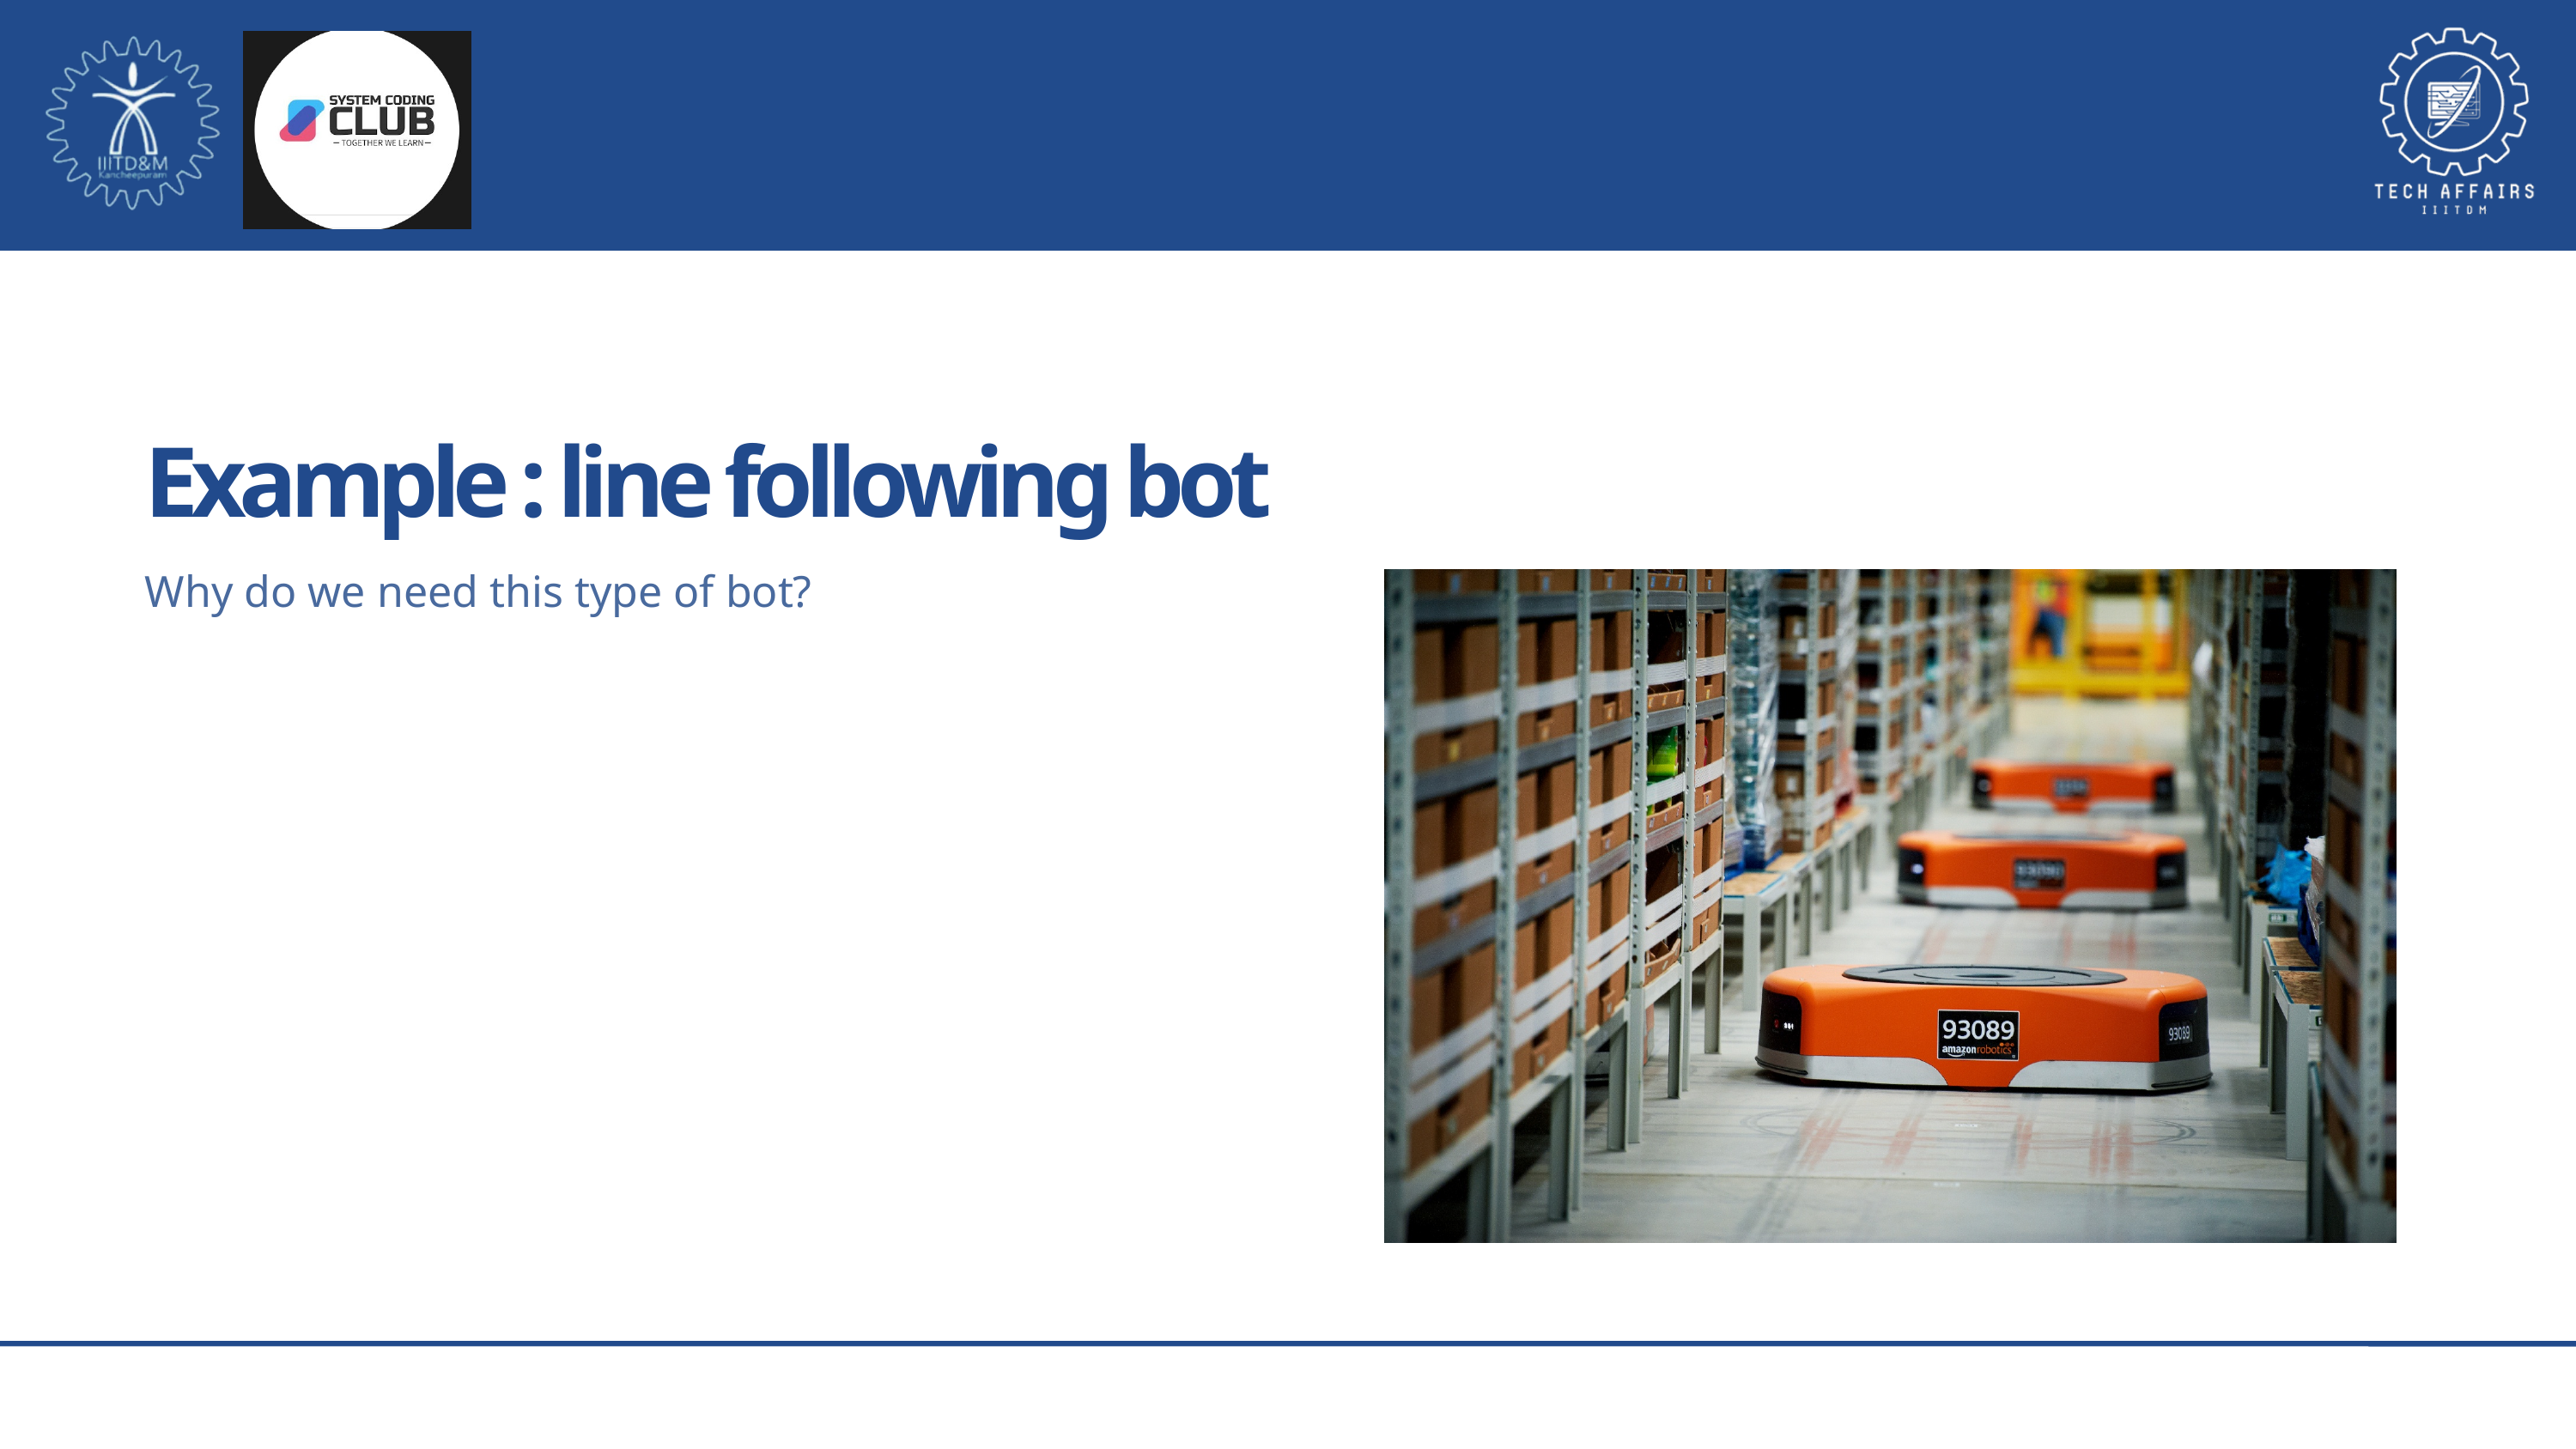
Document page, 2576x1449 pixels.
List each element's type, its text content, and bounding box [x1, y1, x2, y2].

text_box Example : line following bot [144, 393, 2432, 537]
picture [1384, 568, 2397, 1243]
picture [243, 31, 471, 229]
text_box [0, 0, 2576, 252]
text_box Why do we need this type of bot? [144, 555, 2432, 616]
